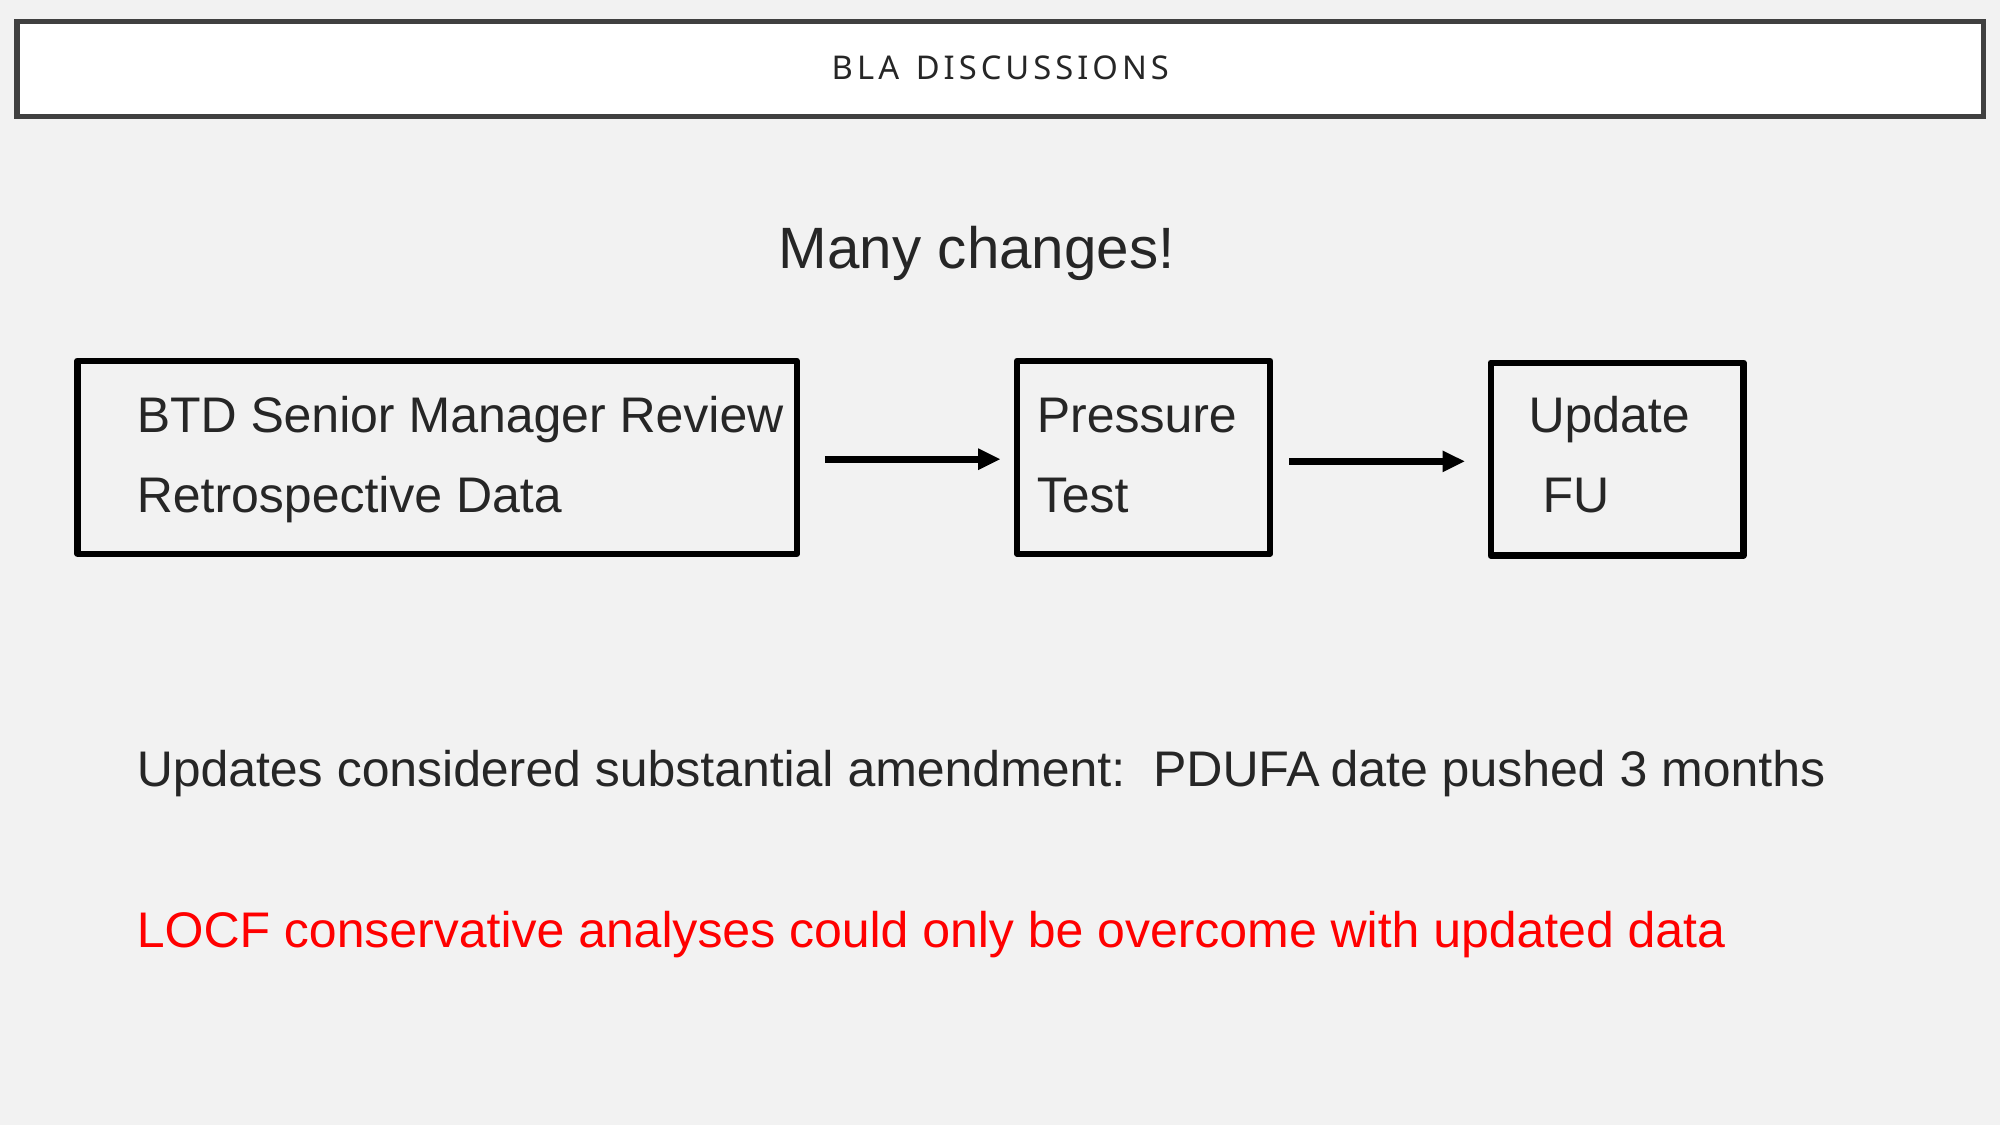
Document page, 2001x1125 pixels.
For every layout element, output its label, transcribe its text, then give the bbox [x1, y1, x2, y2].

text_box Many changes! BTD Senior Manager Review Pressure Update Retrospective Data Test FU [121, 202, 1957, 712]
title Bla Discussions [14, 19, 1986, 119]
text_box [1016, 360, 1271, 555]
list Updates considered substantial amendment: PDUFA date pushed 3 months LOCF conservative analyses could only be overcome with updated data [121, 728, 1957, 1125]
text_box [1490, 362, 1745, 557]
text_box [77, 360, 798, 555]
